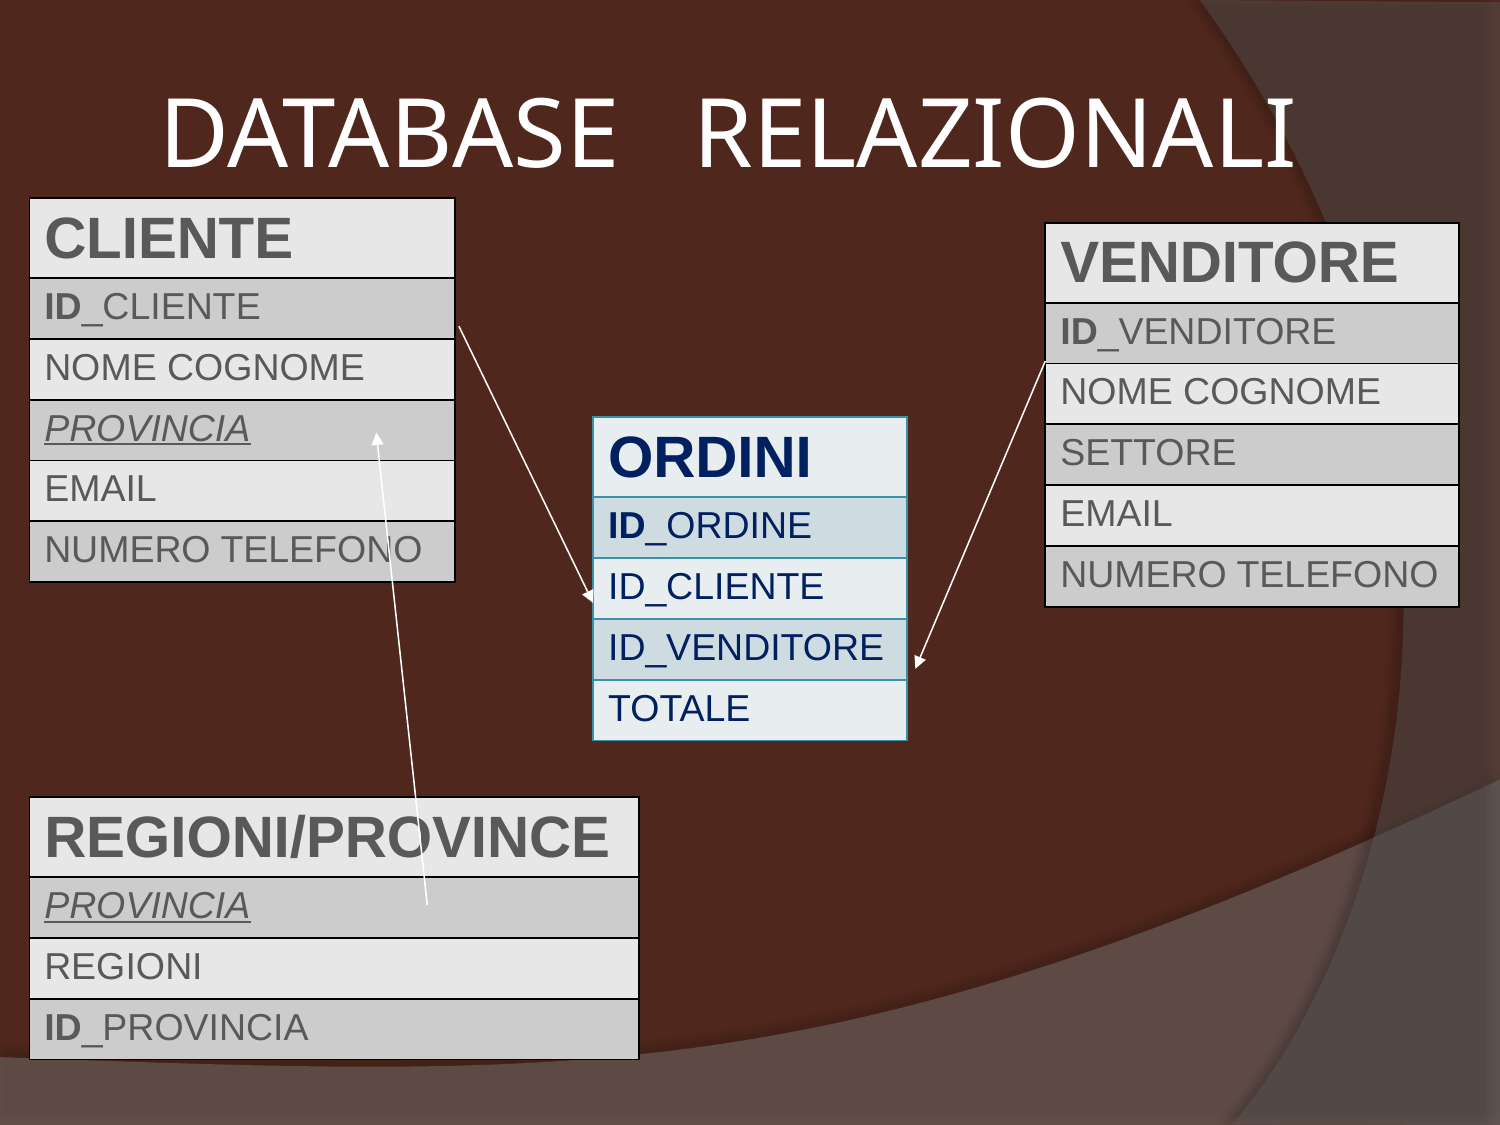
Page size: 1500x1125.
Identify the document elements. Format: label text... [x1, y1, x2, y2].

table_header REGIONI/PROVINCE [30, 798, 366, 876]
table_cell REGIONI [30, 939, 638, 998]
table_cell ID_VENDITORE [594, 620, 906, 679]
table_cell PROVINCIA [30, 878, 638, 937]
table_cell PROVINCIA [30, 401, 449, 460]
table_cell ID_ORDINE [604, 498, 906, 557]
table_cell EMAIL [1056, 486, 1458, 545]
table_cell NOME COGNOME [1056, 364, 1458, 423]
table_cell SETTORE [1056, 425, 1458, 484]
table_cell ID_PROVINCIA [30, 1000, 638, 1059]
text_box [375, 432, 428, 906]
table_cell ID_CLIENTE [594, 559, 906, 618]
table_cell TOTALE [594, 681, 906, 740]
table_cell NUMERO TELEFONO [30, 522, 366, 581]
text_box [915, 360, 1046, 669]
table_cell ID_CLIENTE [30, 279, 454, 338]
table_cell ID_VENDITORE [1046, 304, 1458, 363]
table_cell EMAIL [438, 461, 449, 520]
title DATABASE RELAZIONALI [152, 35, 1378, 223]
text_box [458, 325, 594, 604]
table_header VENDITORE [1046, 224, 1458, 302]
table_cell EMAIL [30, 461, 366, 520]
table_header CLIENTE [30, 199, 454, 277]
table_cell NUMERO TELEFONO [1056, 547, 1458, 606]
table_header ORDINI [604, 418, 906, 496]
table_cell NUMERO TELEFONO [438, 522, 449, 581]
table_header REGIONI/PROVINCE [438, 798, 638, 876]
table_cell NOME COGNOME [30, 340, 449, 399]
